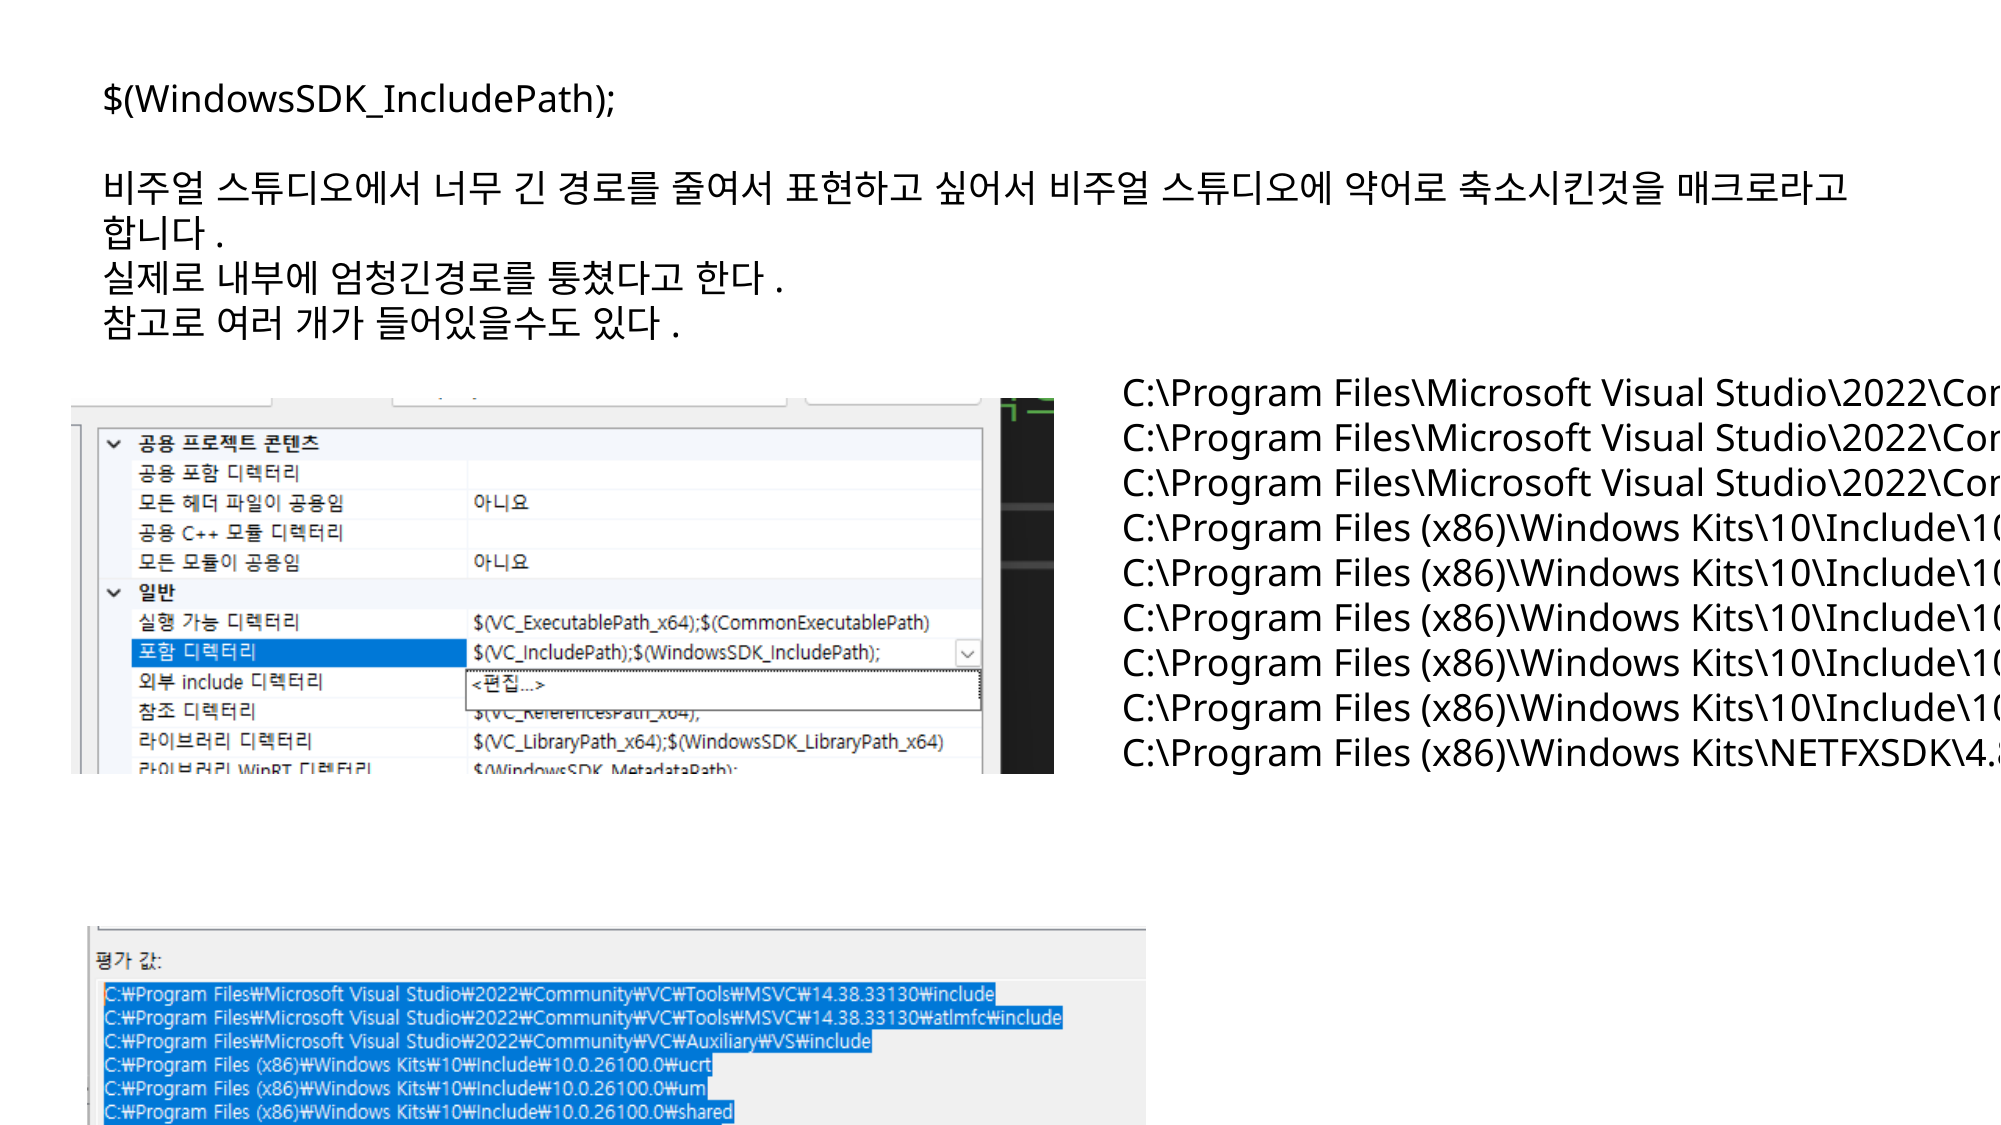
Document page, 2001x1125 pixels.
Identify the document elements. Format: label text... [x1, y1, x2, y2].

picture [71, 397, 1054, 774]
picture [86, 926, 1146, 1125]
text_box $(WindowsSDK_IncludePath); 비주얼 스튜디오에서 너무 긴 경로를 줄여서 표현하고 싶어서 비주얼 스튜디오에 약어로 축소시킨것을 매크로라고 합니다. 실제로 내부에 엄청긴경로를 퉁쳤다고 한다. 참고로 여러 개가 들어있을수도 있다. [87, 68, 1905, 353]
text_box C:\Program Files\Microsoft Visual Studio\2022\Community\VC\Tools\MSVC\14.38.33130\include C:\Program Files\Microsoft Visual Studio\2022\Community\VC\Tools\MSVC\14.38.33130\atlmfc\include C:\Program Files\Microsoft Visual Studio\2022\Community\VC\Auxiliary\VS\include C:\Program Files (x86)\Windows Kits\10\Include\10.0.26100.0\ucrt C:\Program Files (x86)\Windows Kits\10\Include\10.0.26100.0\um C:\Program Files (x86)\Windows Kits\10\Include\10.0.26100.0\shared C:\Program Files (x86)\Windows Kits\10\Include\10.0.26100.0\winrt C:\Program Files (x86)\Windows Kits\10\Include\10.0.26100.0\cppwinrt C:\Program Files (x86)\Windows Kits\NETFXSDK\4.8\Include\um [1107, 361, 2000, 782]
